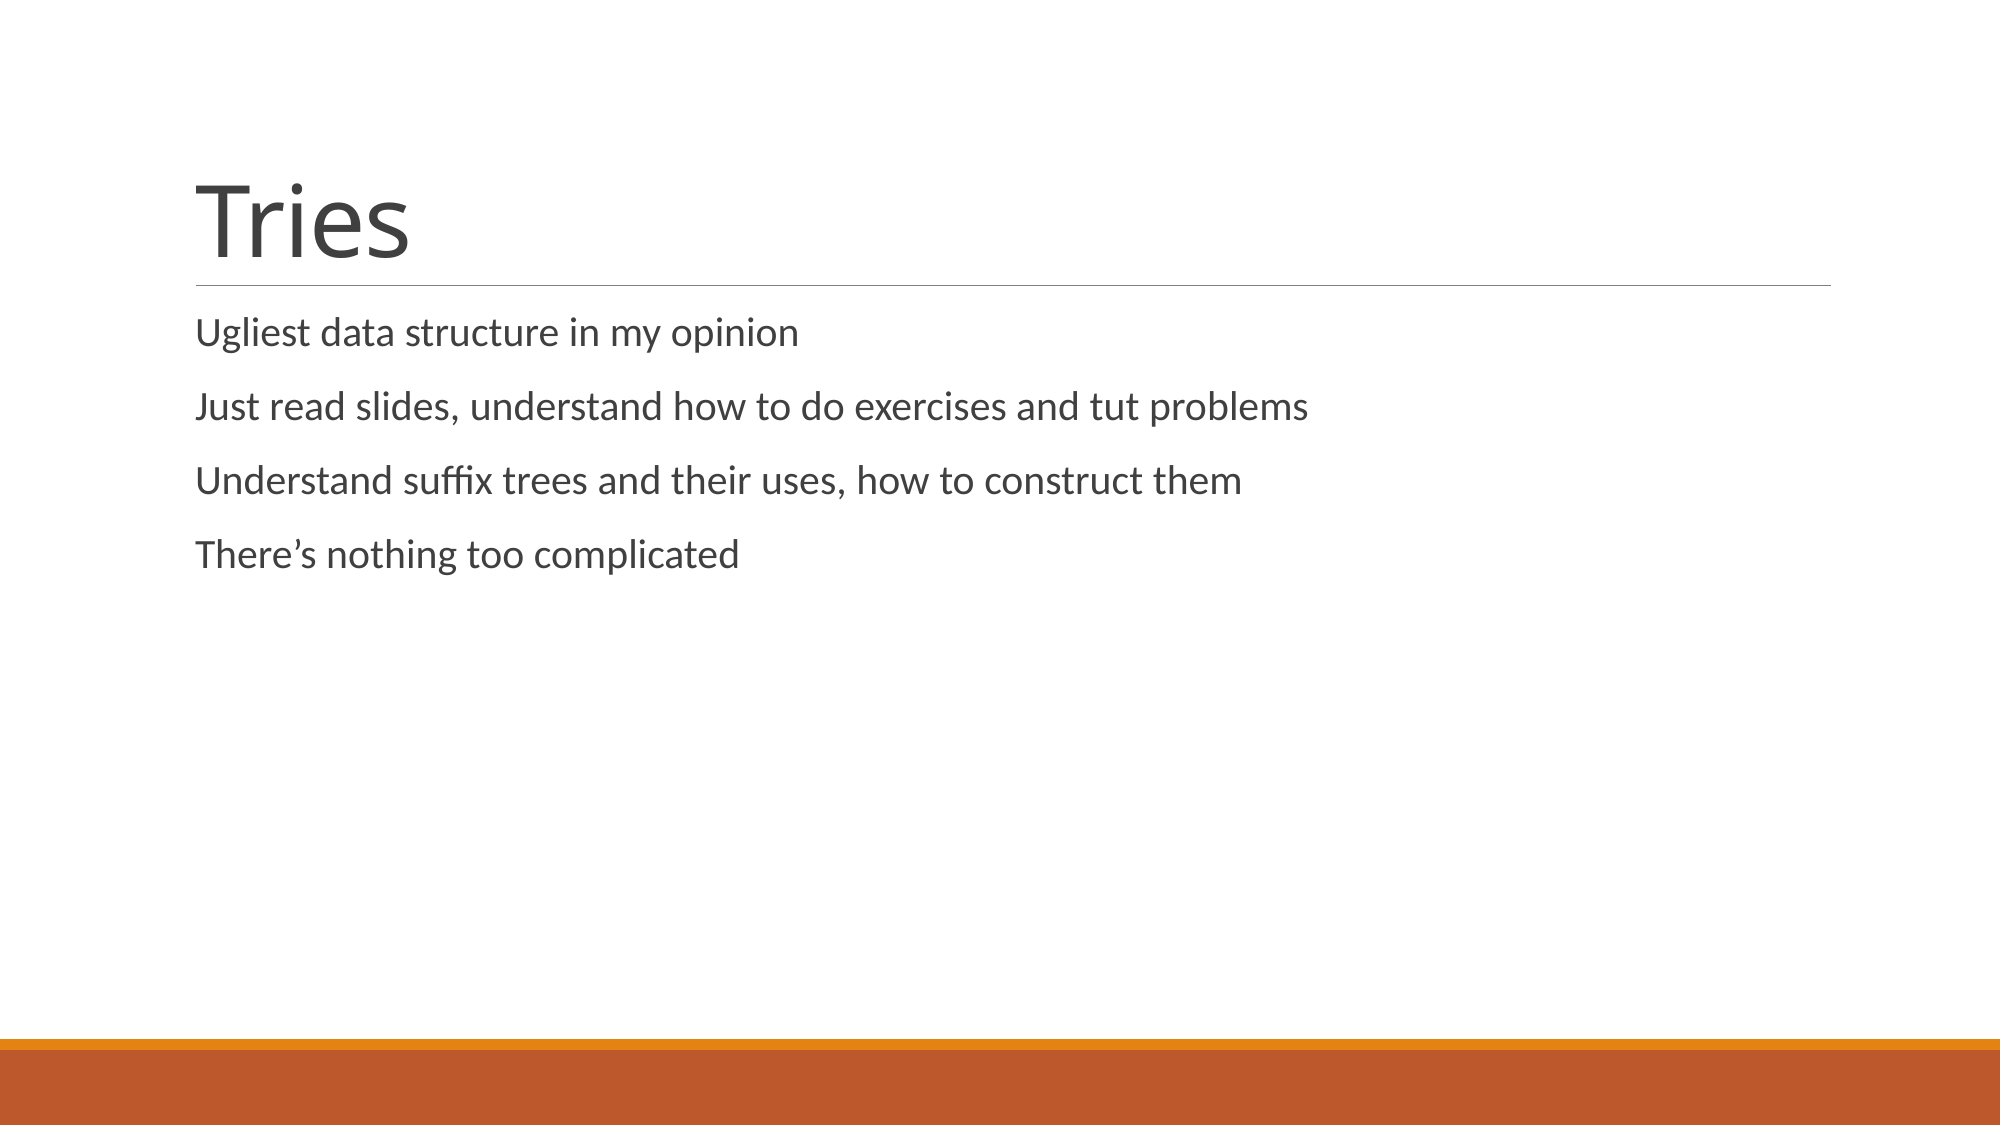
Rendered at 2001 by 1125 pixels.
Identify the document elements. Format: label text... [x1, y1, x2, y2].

title Tries [180, 47, 1830, 285]
list Ugliest data structure in my opinion Just read slides, understand how to do exercises and tut problems Understand suffix trees and their uses, how to construct them There’s nothing too complicated [180, 302, 1830, 963]
